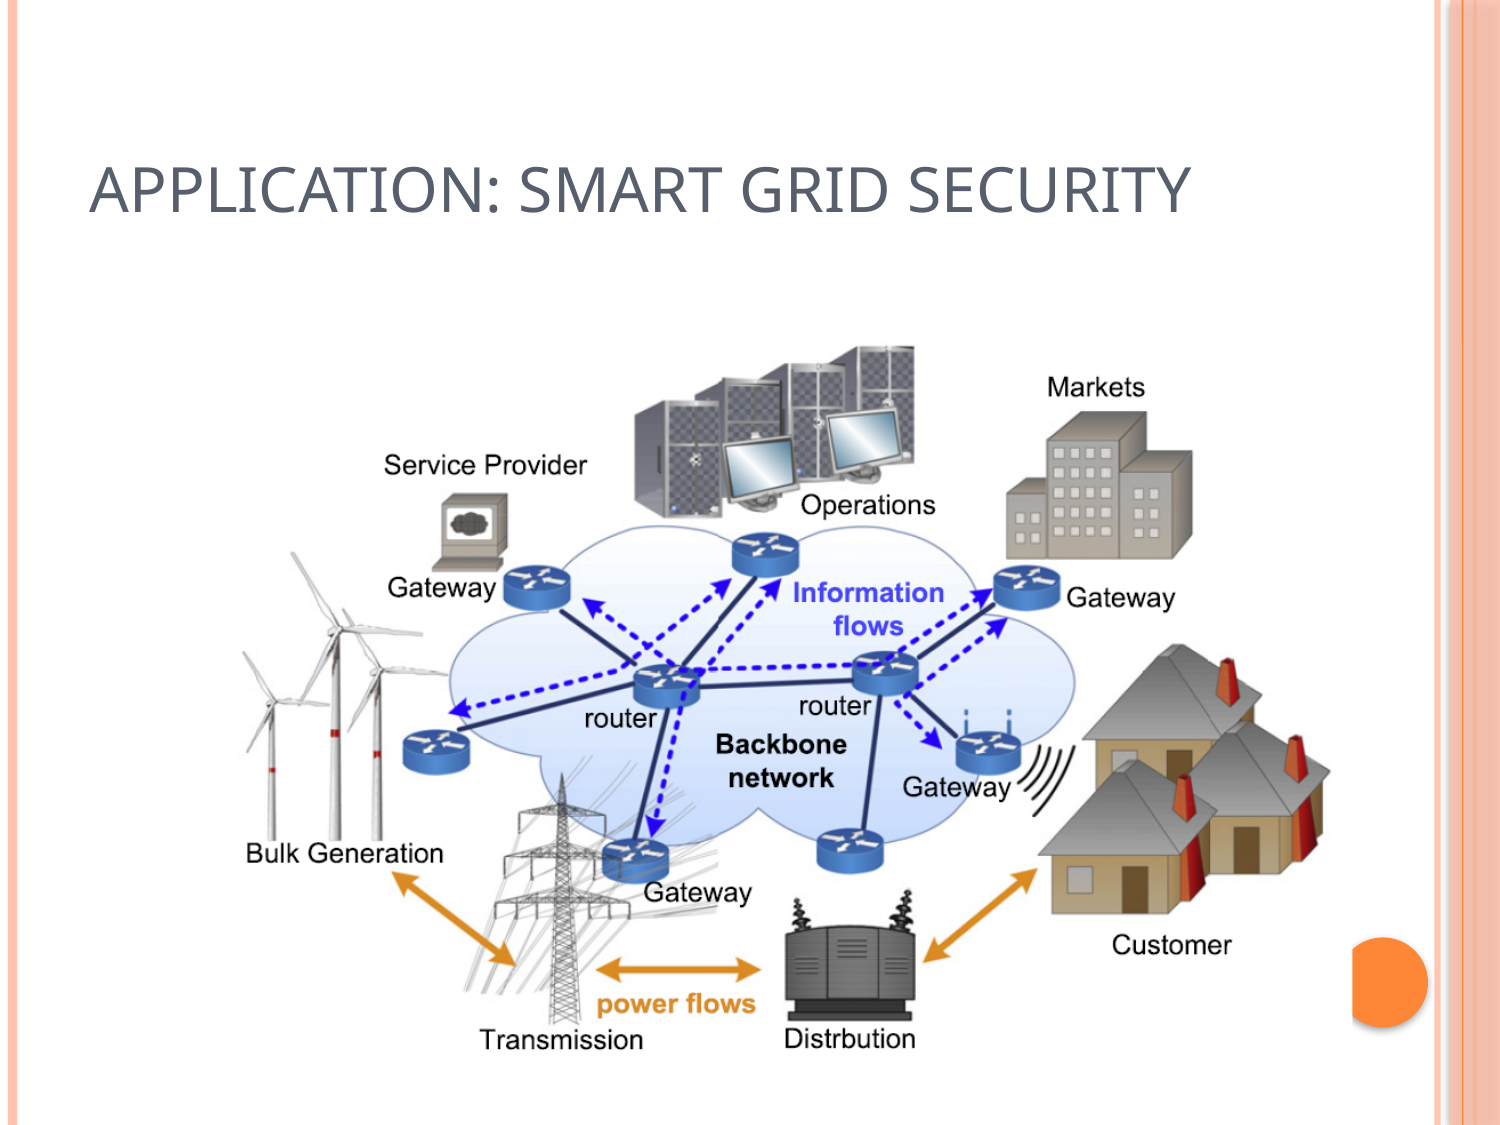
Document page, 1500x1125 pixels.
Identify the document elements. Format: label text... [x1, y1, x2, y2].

title Application: Smart Grid Security [75, 45, 1300, 233]
picture [206, 313, 1353, 1071]
